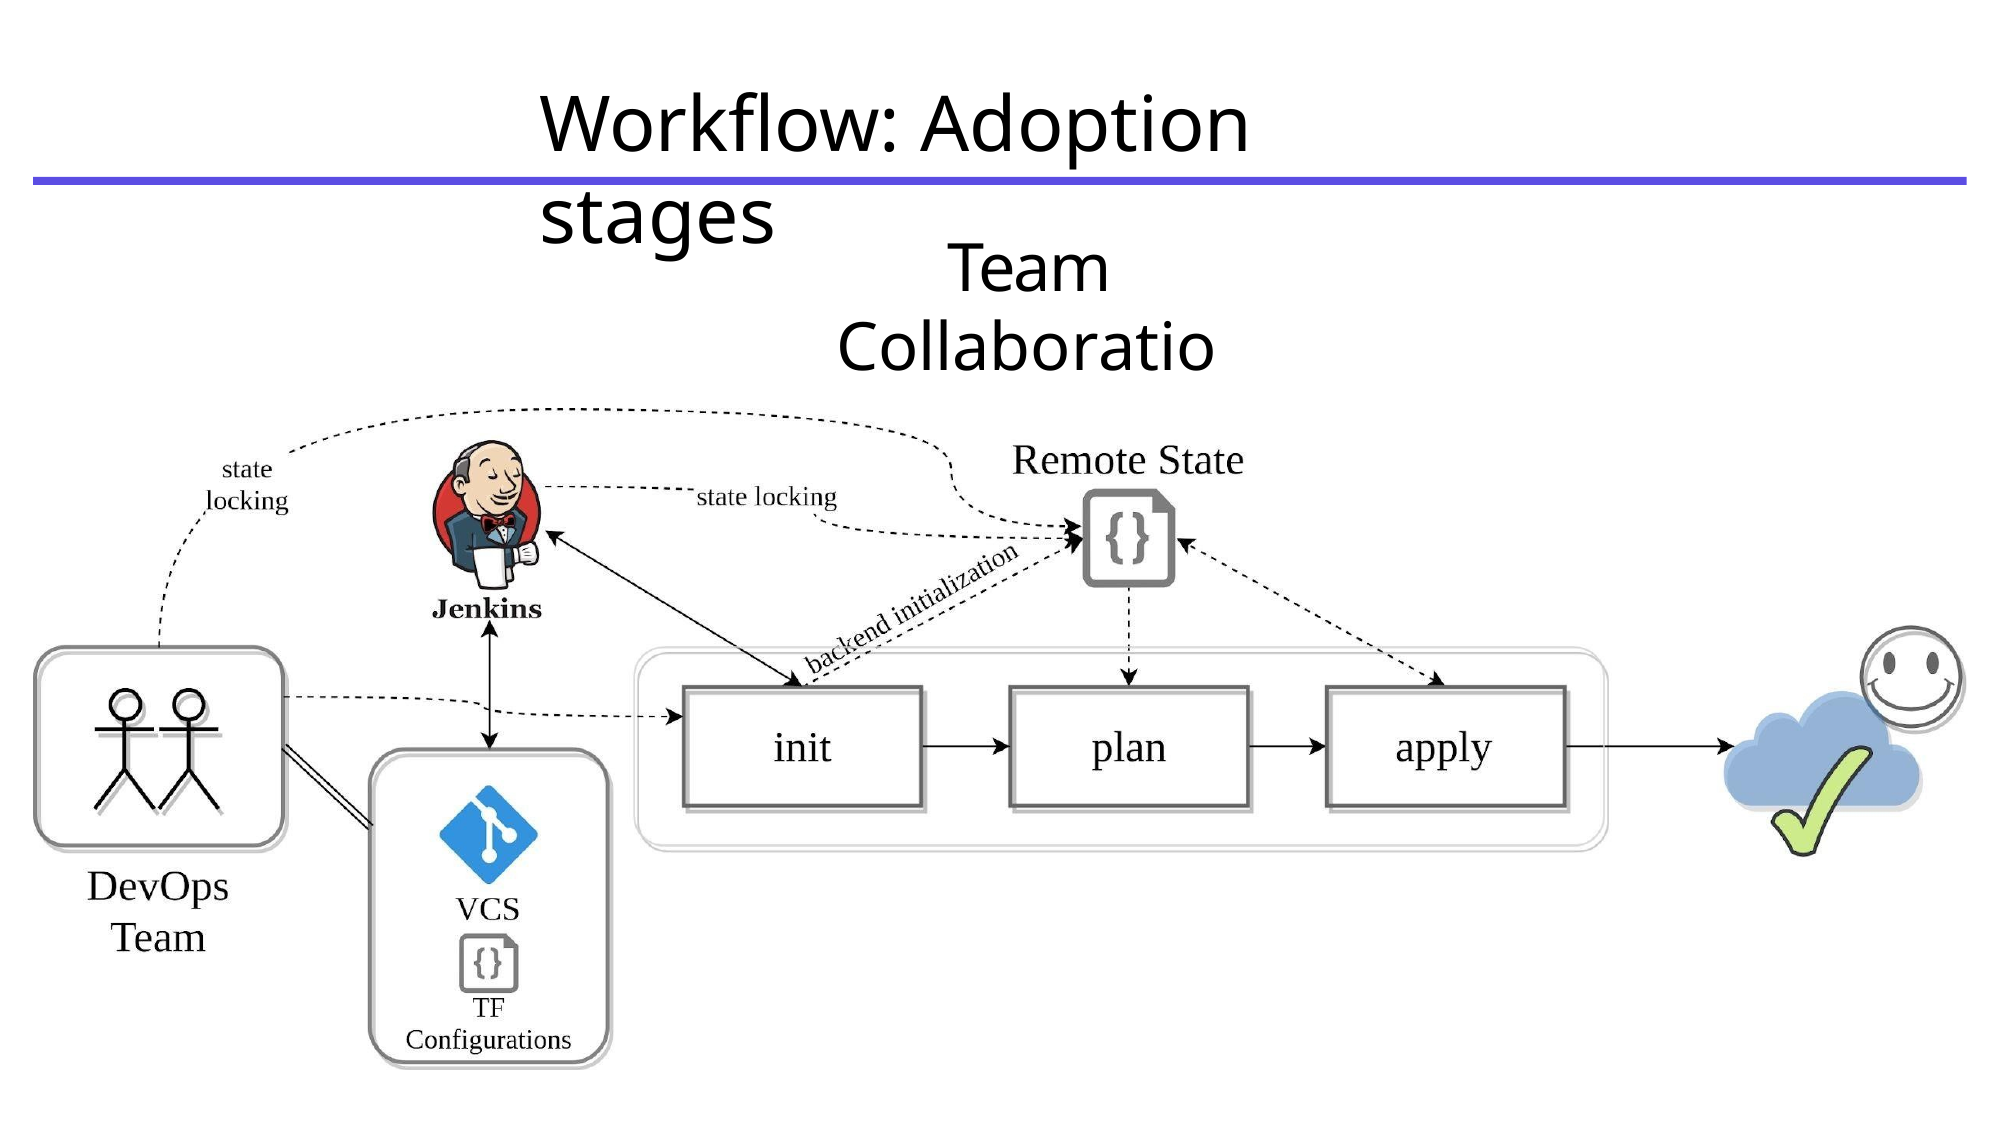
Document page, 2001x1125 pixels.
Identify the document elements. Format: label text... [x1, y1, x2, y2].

picture [32, 407, 1967, 1070]
text_box [33, 176, 1967, 185]
text_box Workflow: Adoption stages [537, 71, 1451, 176]
text_box Workflow: Adoption stages [537, 185, 1451, 259]
text_box Team Collaboration [834, 220, 1229, 404]
